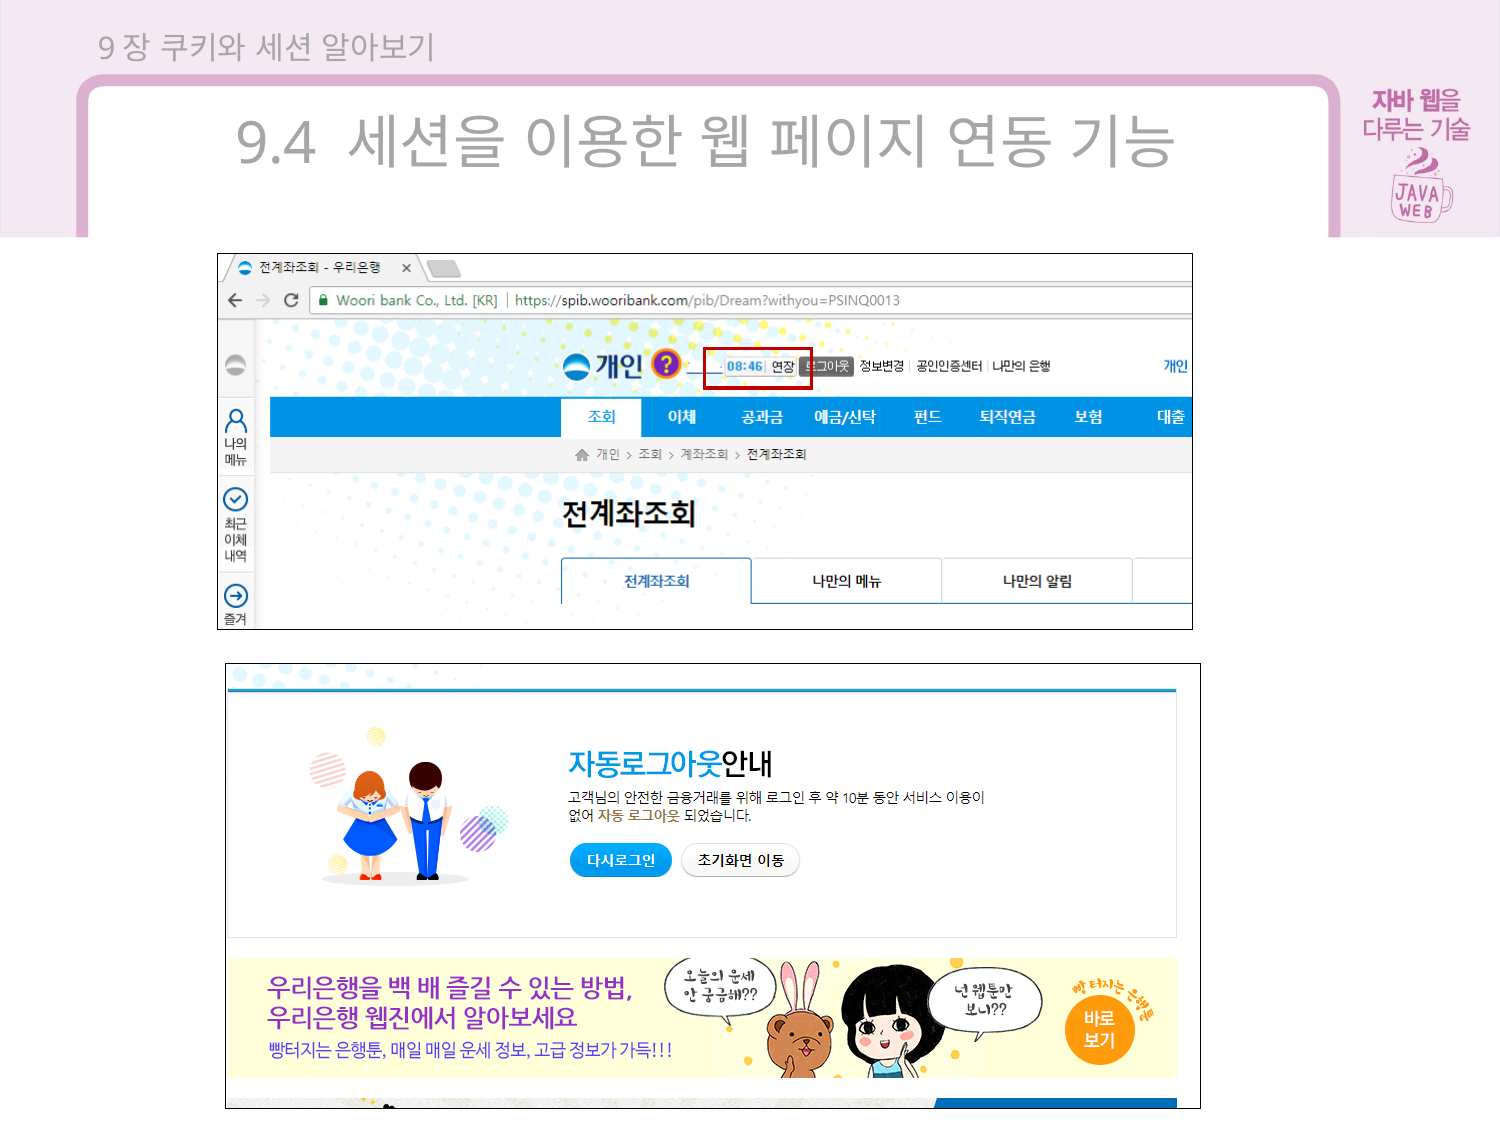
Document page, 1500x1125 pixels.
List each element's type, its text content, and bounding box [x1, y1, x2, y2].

text_box 9장 쿠키와 세션 알아보기 [82, 0, 1133, 74]
text_box 9.4 세션을 이용한 웹 페이지 연동 기능 [125, 97, 1287, 183]
picture [0, 0, 1500, 1125]
